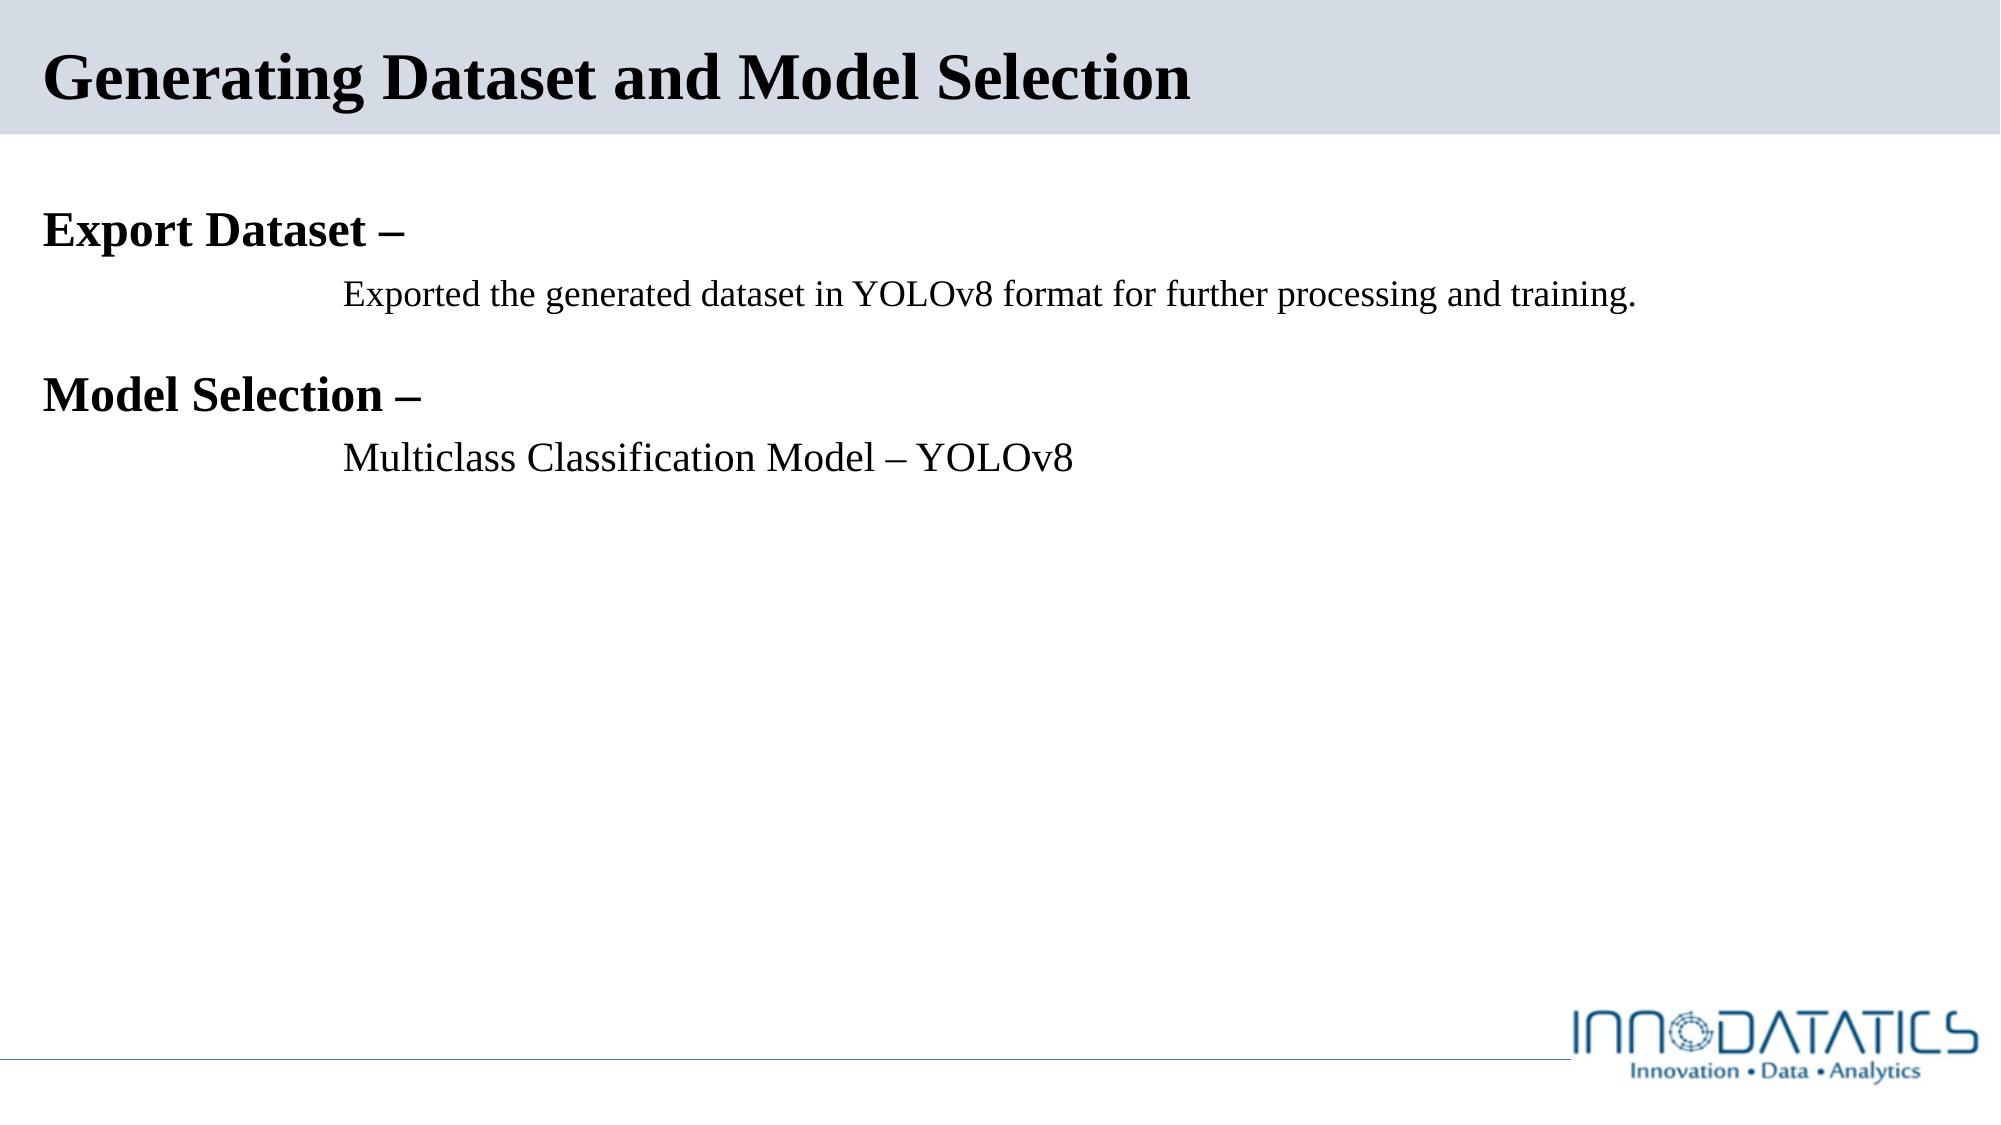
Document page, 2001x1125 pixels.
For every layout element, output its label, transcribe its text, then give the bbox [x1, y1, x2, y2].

text_box Export Dataset – Exported the generated dataset in YOLOv8 format for further processing and training. Model Selection – Multiclass Classification Model – YOLOv8 [27, 189, 1968, 490]
title Generating Dataset and Model Selection [27, 0, 1841, 180]
picture [1571, 979, 1998, 1112]
